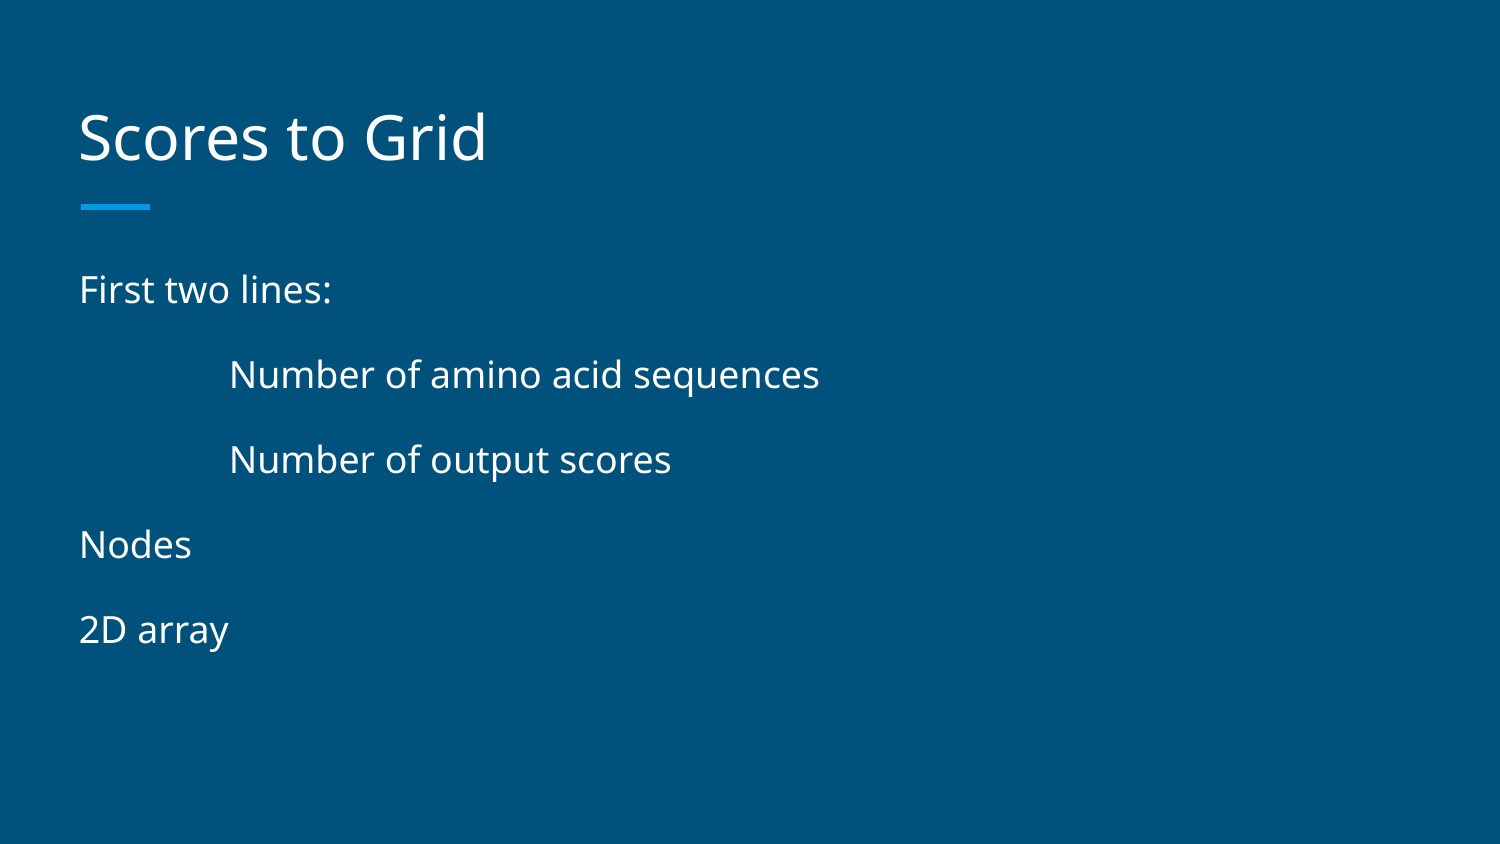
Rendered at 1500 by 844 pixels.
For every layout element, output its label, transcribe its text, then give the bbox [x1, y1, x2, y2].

list First two lines: Number of amino acid sequences Number of output scores Nodes 2D array [63, 244, 1437, 750]
title Scores to Grid [63, 75, 1437, 188]
